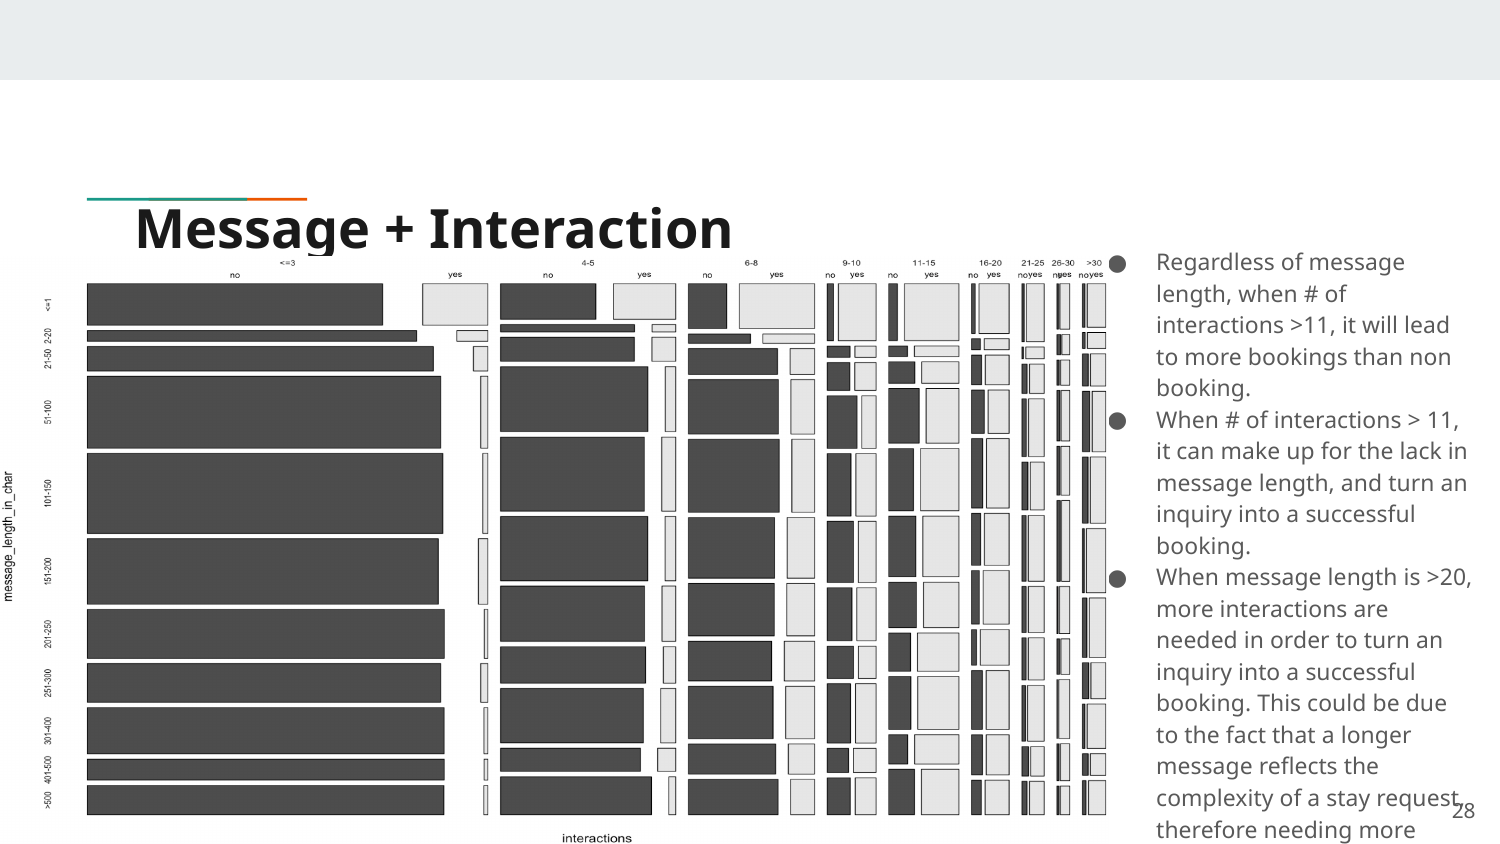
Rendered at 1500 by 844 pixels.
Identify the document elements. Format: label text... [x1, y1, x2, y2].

list Regardless of message length, when # of interactions >11, it will lead to more bookings than non booking. When # of interactions > 11, it can make up for the lack in message length, and turn an inquiry into a successful booking. When message length is >20, more interactions are needed in order to turn an inquiry into a successful booking. This could be due to the fact that a longer message reflects the complexity of a stay request, therefore needing more interactions between the host and the guest in order for it to be successful. [1066, 228, 1491, 844]
title Message + Interaction [119, 179, 1381, 254]
slide_number ‹#› [1400, 779, 1491, 844]
picture [0, 256, 1109, 844]
